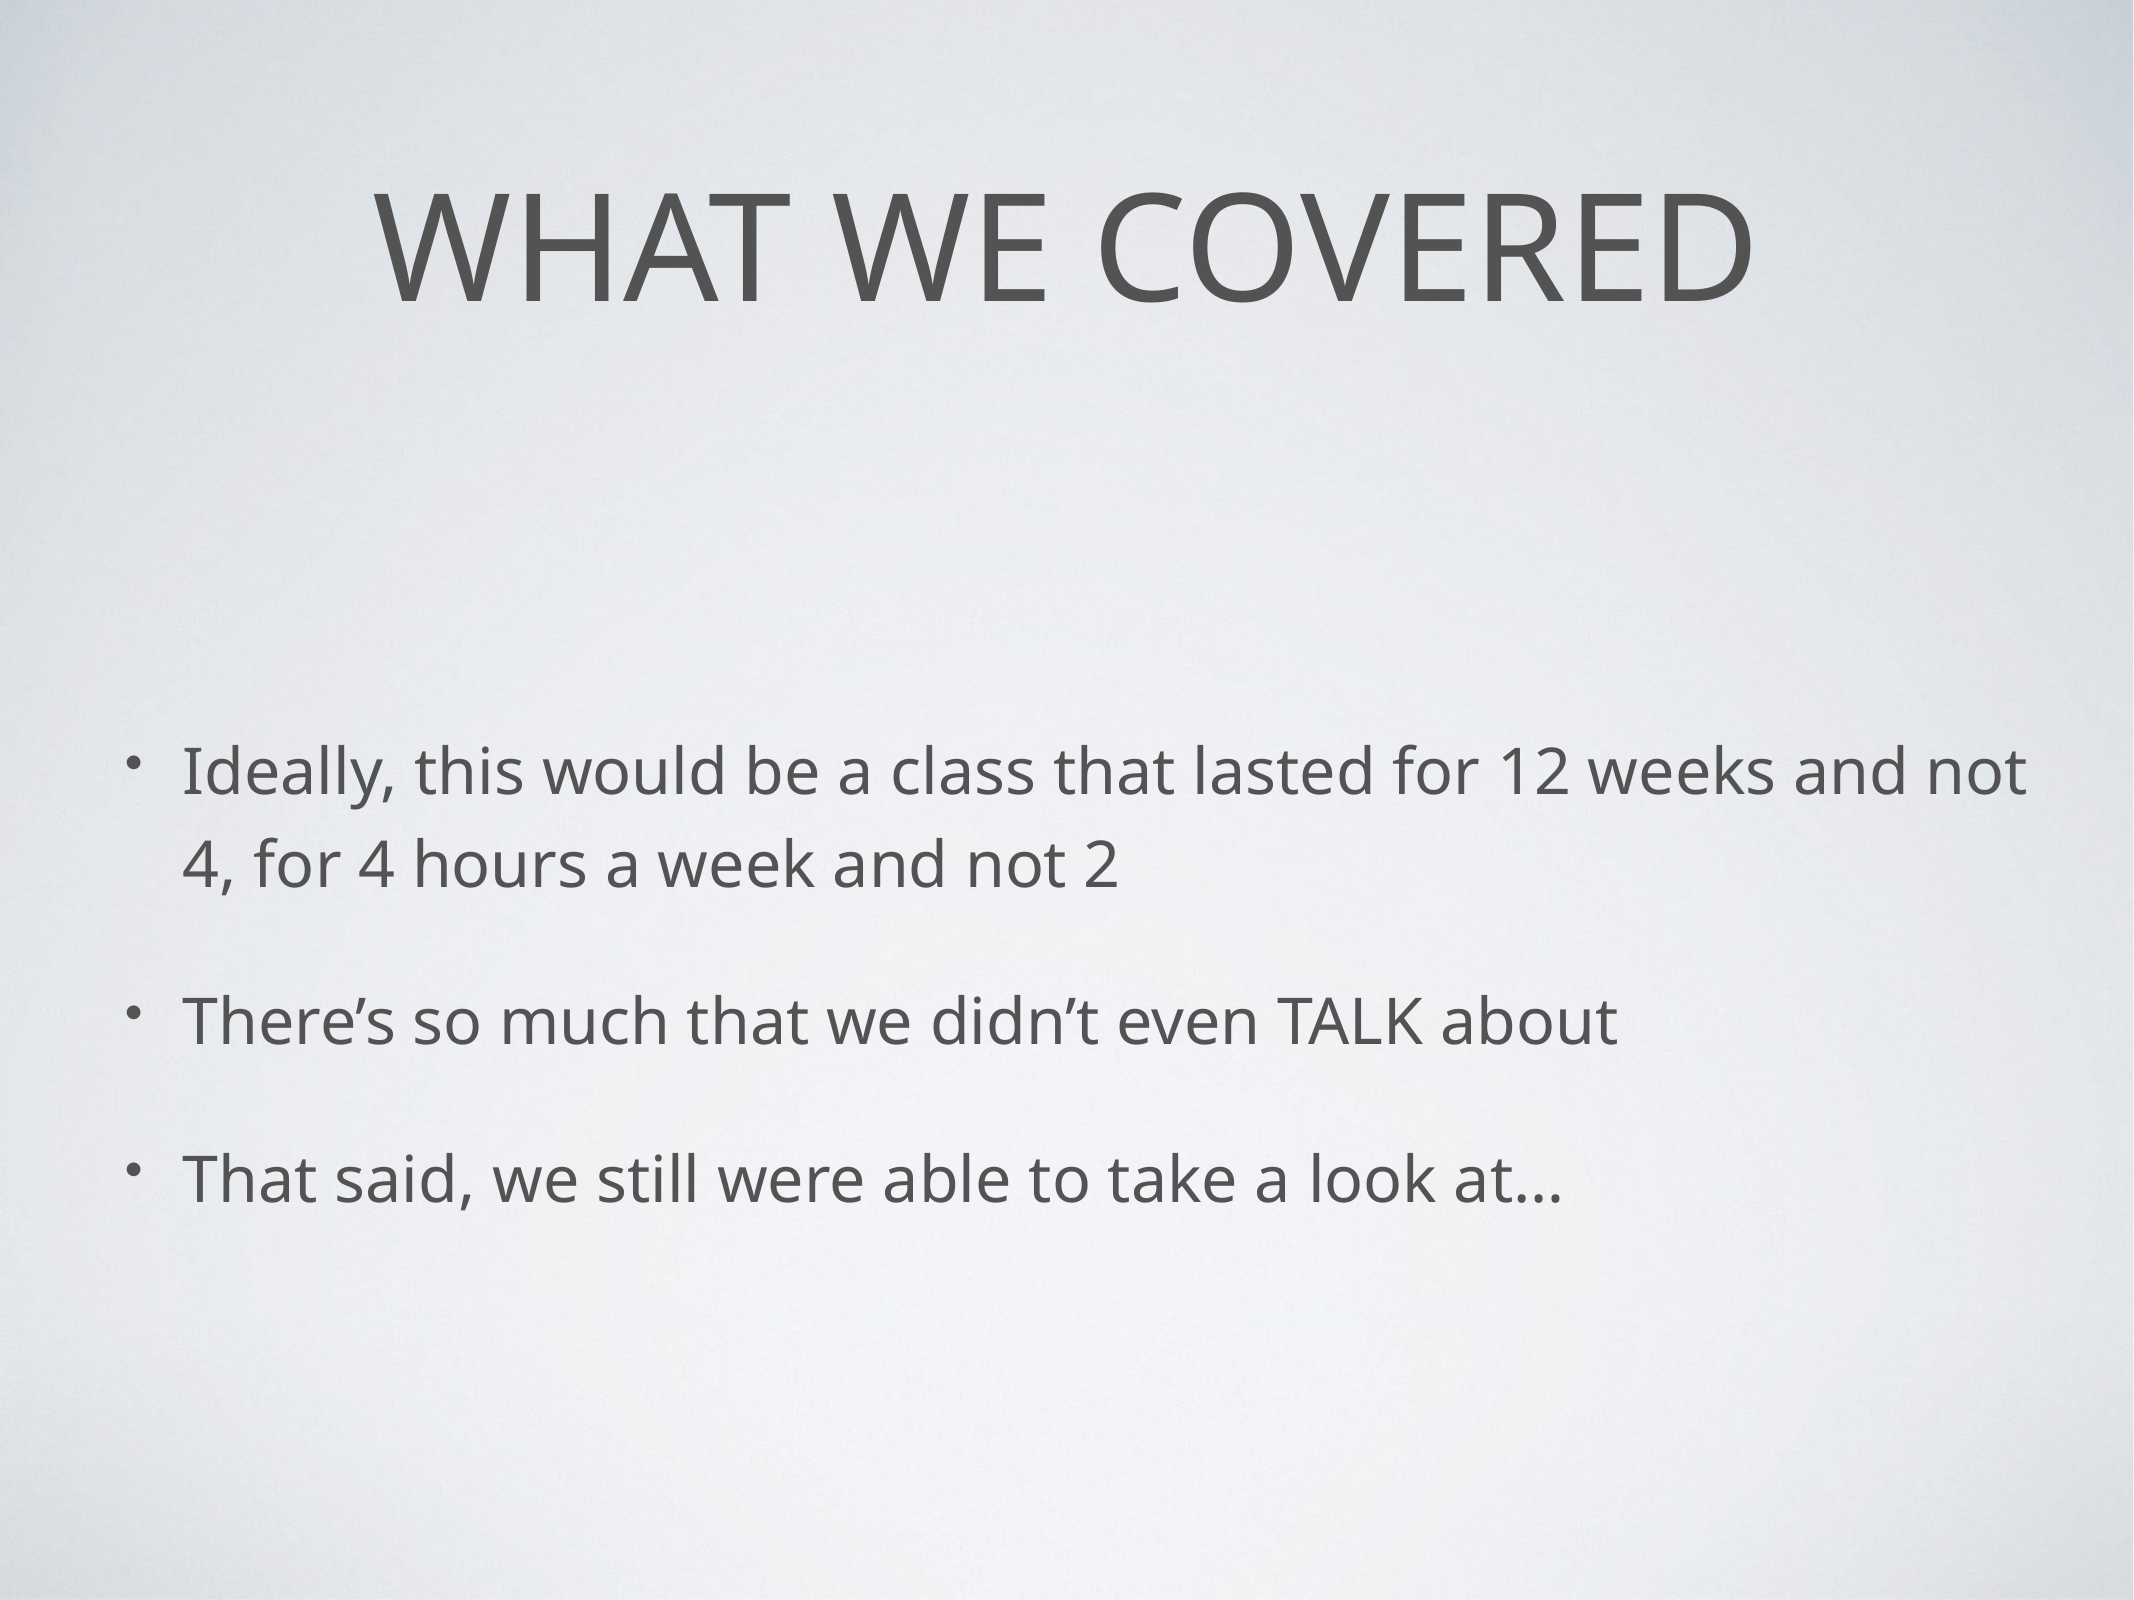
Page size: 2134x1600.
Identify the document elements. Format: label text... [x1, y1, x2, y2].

picture [0, 0, 2134, 1600]
list Ideally, this would be a class that lasted for 12 weeks and not 4, for 4 hours a week and not 2 There’s so much that we didn’t even TALK about That said, we still were able to take a look at… [57, 447, 2076, 1482]
title What we covered [57, 41, 2076, 443]
